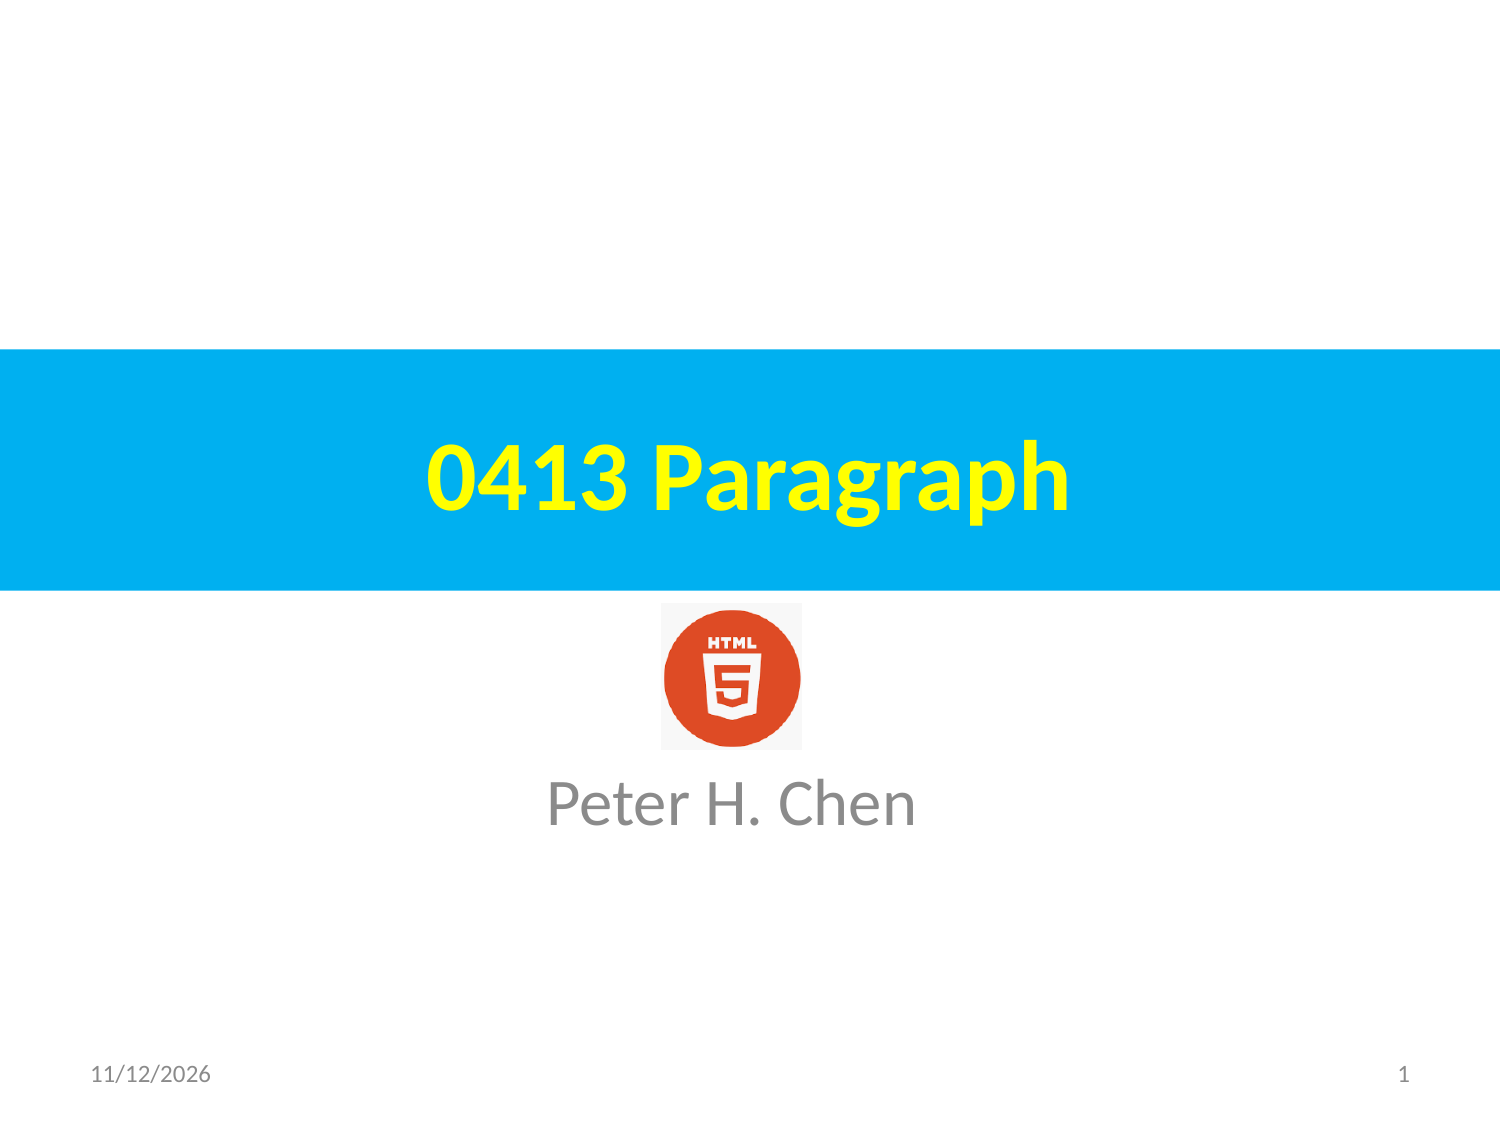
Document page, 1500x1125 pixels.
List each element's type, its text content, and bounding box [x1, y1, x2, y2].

slide_number 1 [1074, 1042, 1425, 1103]
title 0413 Paragraph [0, 349, 1500, 591]
picture [661, 603, 803, 750]
subtitle Peter H. Chen [206, 751, 1257, 866]
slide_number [75, 1042, 425, 1103]
